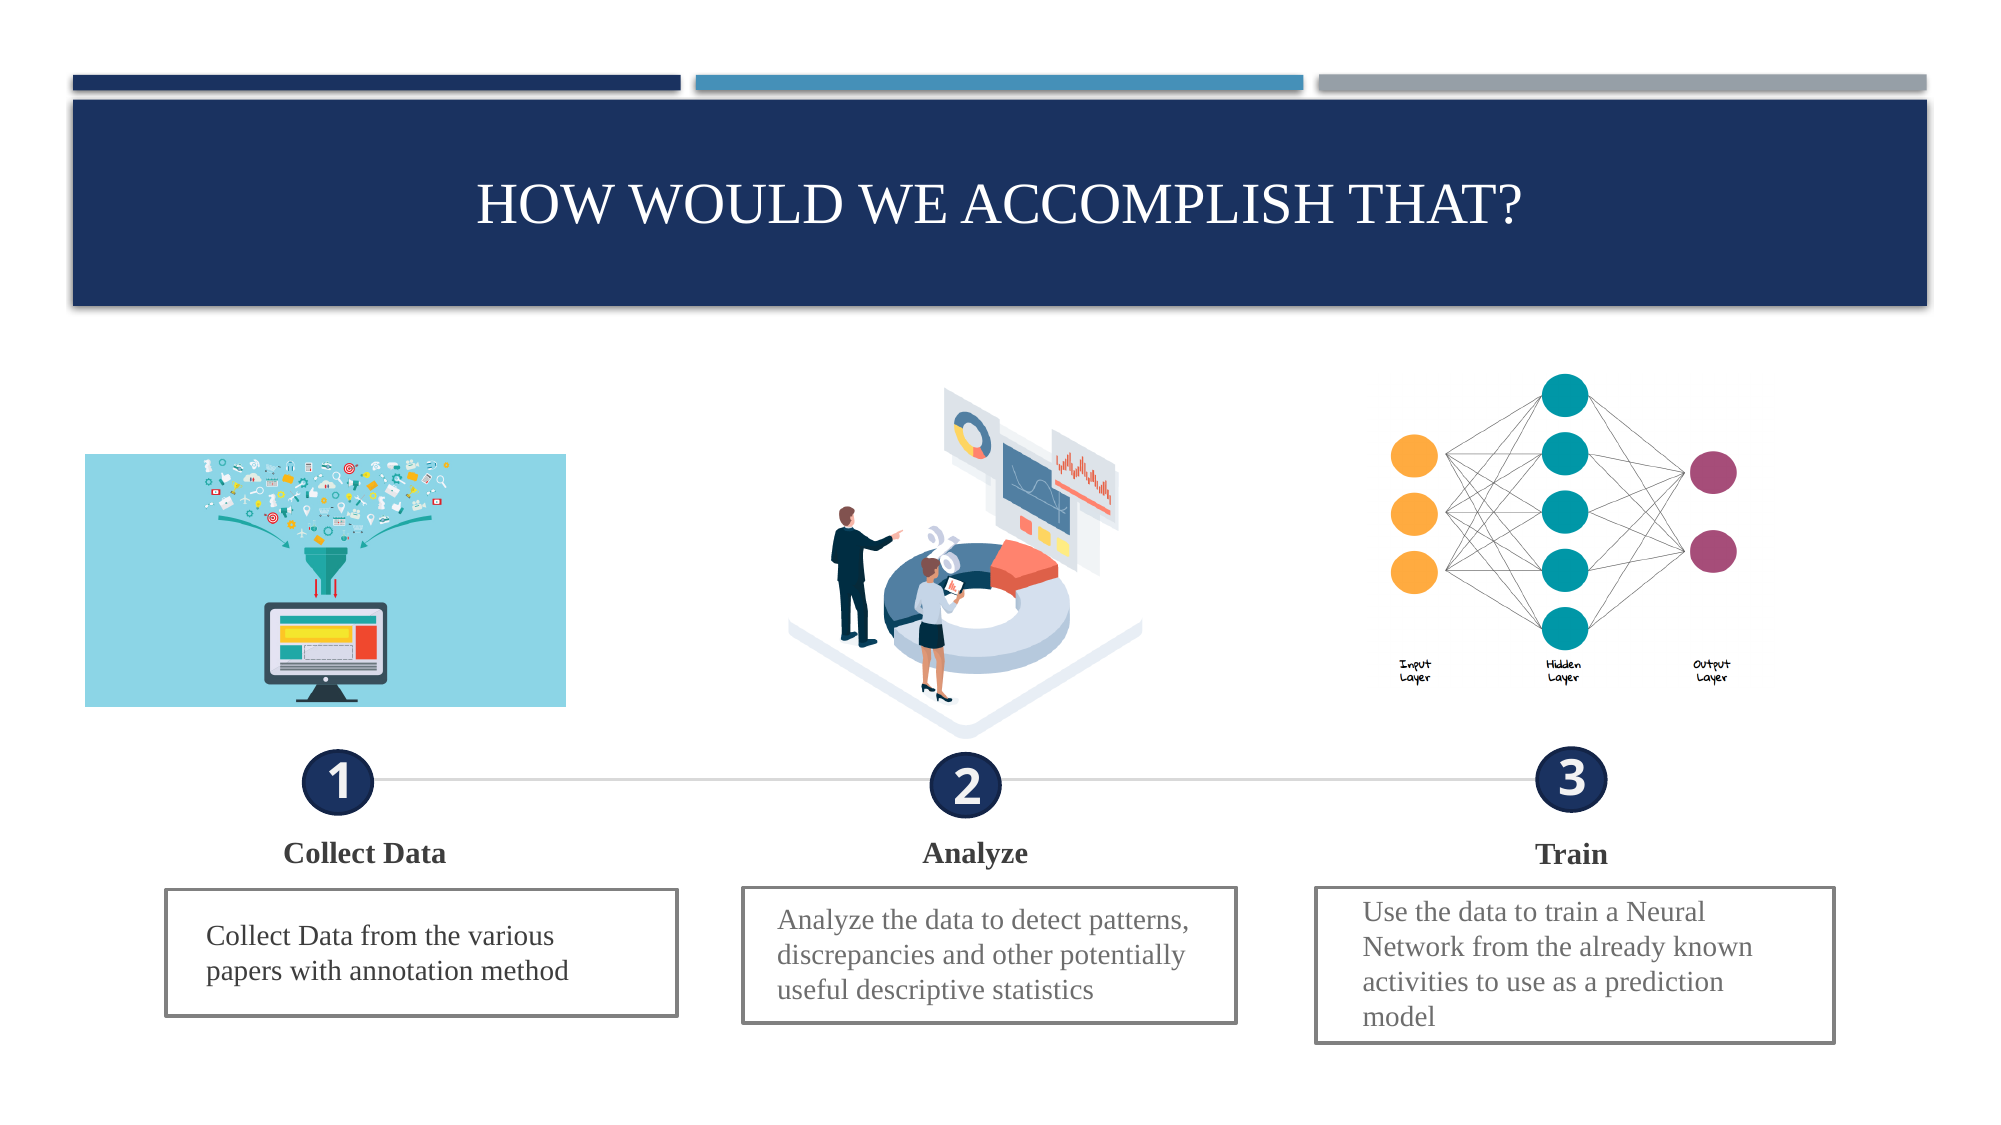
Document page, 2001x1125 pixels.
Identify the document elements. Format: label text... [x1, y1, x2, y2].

text_box 2 [938, 749, 1013, 777]
text_box [301, 759, 312, 806]
title How would we accomplish that? [95, 119, 1905, 282]
picture [786, 384, 1143, 741]
text_box [1535, 759, 1543, 801]
text_box [1314, 886, 1836, 1045]
text_box 1 [312, 741, 386, 817]
picture [84, 453, 567, 707]
text_box 3 [1543, 738, 1618, 813]
text_box Analyze [829, 825, 1121, 878]
text_box [930, 791, 938, 807]
text_box [164, 888, 679, 1018]
list Collect Data [219, 825, 511, 878]
picture [1367, 372, 1776, 689]
text_box Analyze the data to detect patterns, discrepancies and other potentially useful descriptive statistics [762, 900, 1212, 1005]
text_box [930, 763, 938, 777]
text_box Use the data to train a Neural Network from the already known activities to use as a prediction model [1347, 892, 1815, 1033]
text_box [741, 886, 1238, 1025]
text_box 2 [938, 791, 1013, 822]
text_box Train [1425, 825, 1717, 878]
